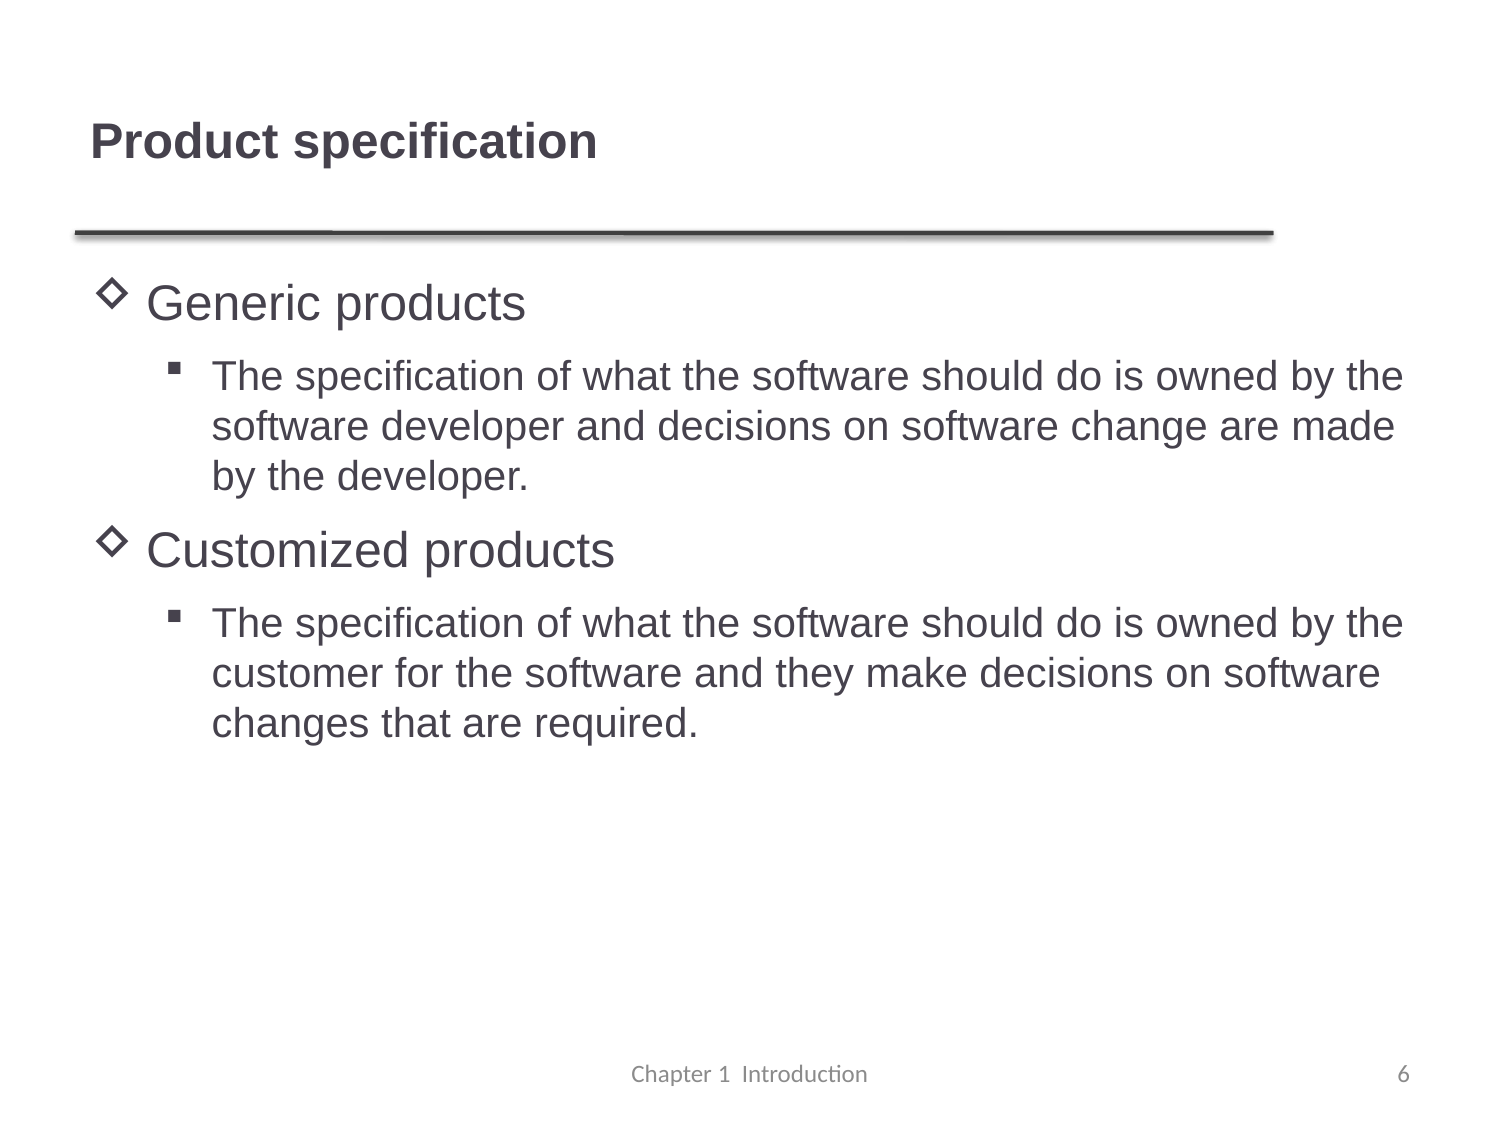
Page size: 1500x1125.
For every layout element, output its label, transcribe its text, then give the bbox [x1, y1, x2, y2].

slide_number 6 [1074, 1042, 1425, 1103]
list Generic products The specification of what the software should do is owned by the software developer and decisions on software change are made by the developer. Customized products The specification of what the software should do is owned by the customer for the software and they make decisions on software changes that are required. [75, 262, 1425, 1005]
title Product specification [74, 44, 1272, 233]
footer Chapter 1 Introduction [512, 1042, 988, 1103]
